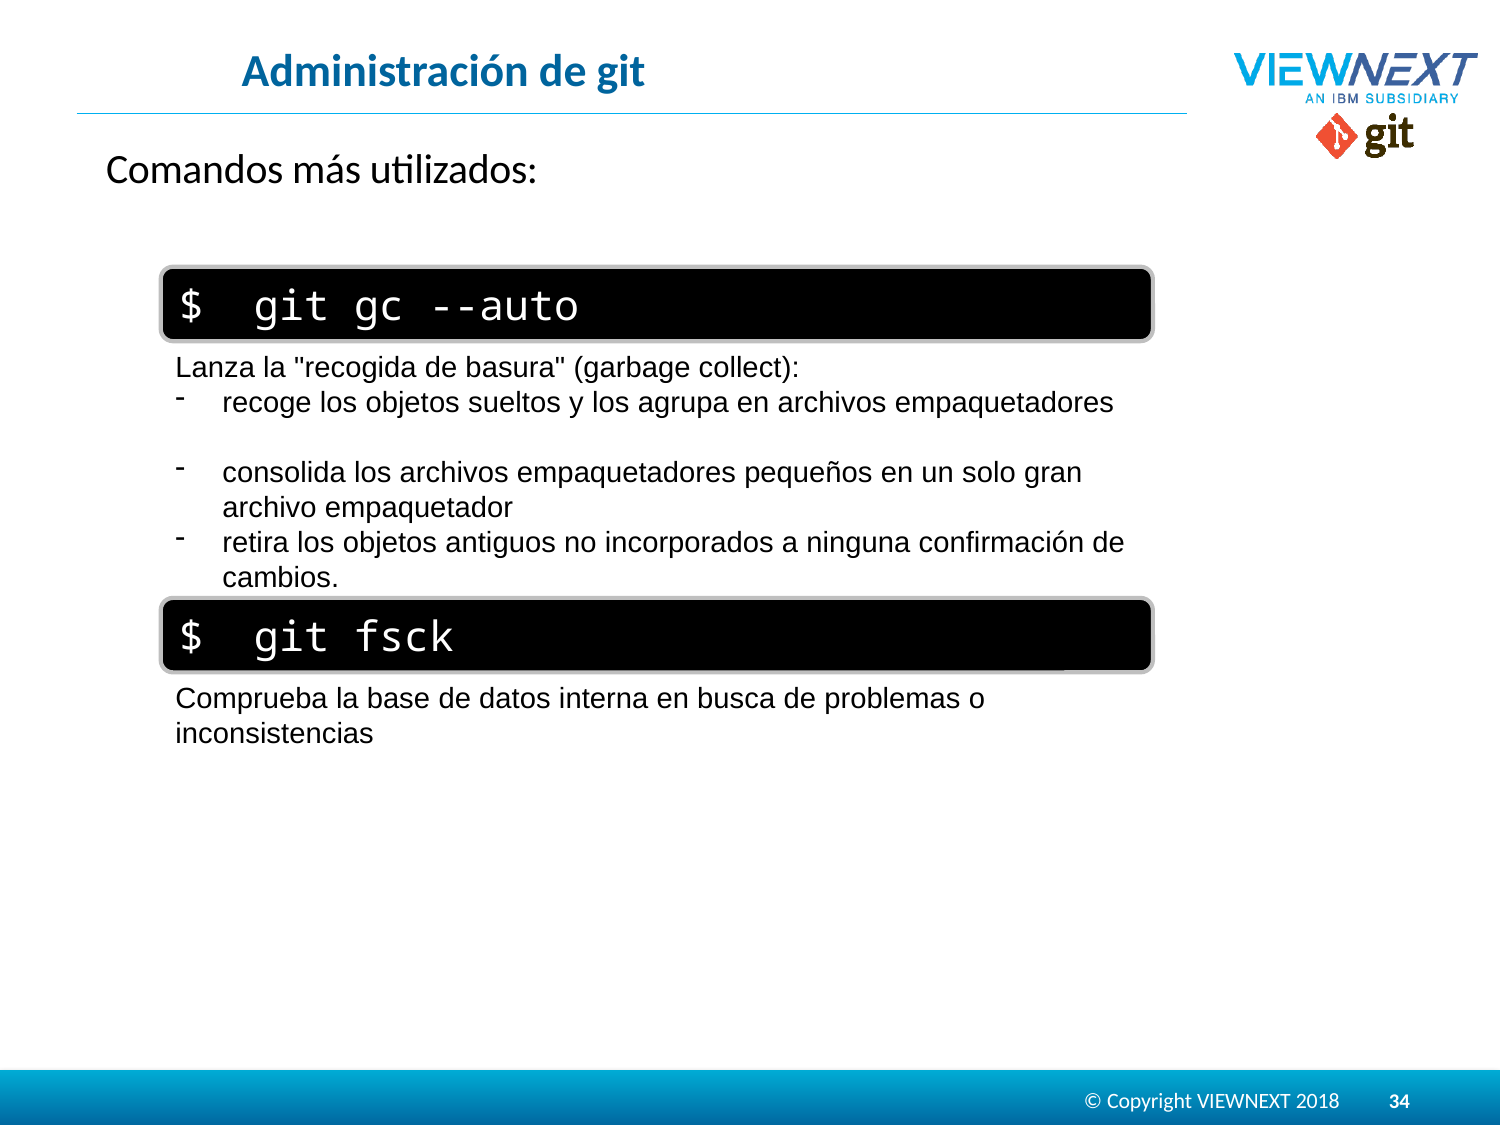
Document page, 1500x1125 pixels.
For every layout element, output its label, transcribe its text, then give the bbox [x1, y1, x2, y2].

slide_number 34 [1074, 1070, 1425, 1125]
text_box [160, 266, 1154, 569]
text_box Comandos más utilizados: [104, 139, 1346, 192]
title Administración de git [76, 30, 1255, 106]
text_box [160, 597, 1154, 759]
picture [1234, 41, 1478, 159]
